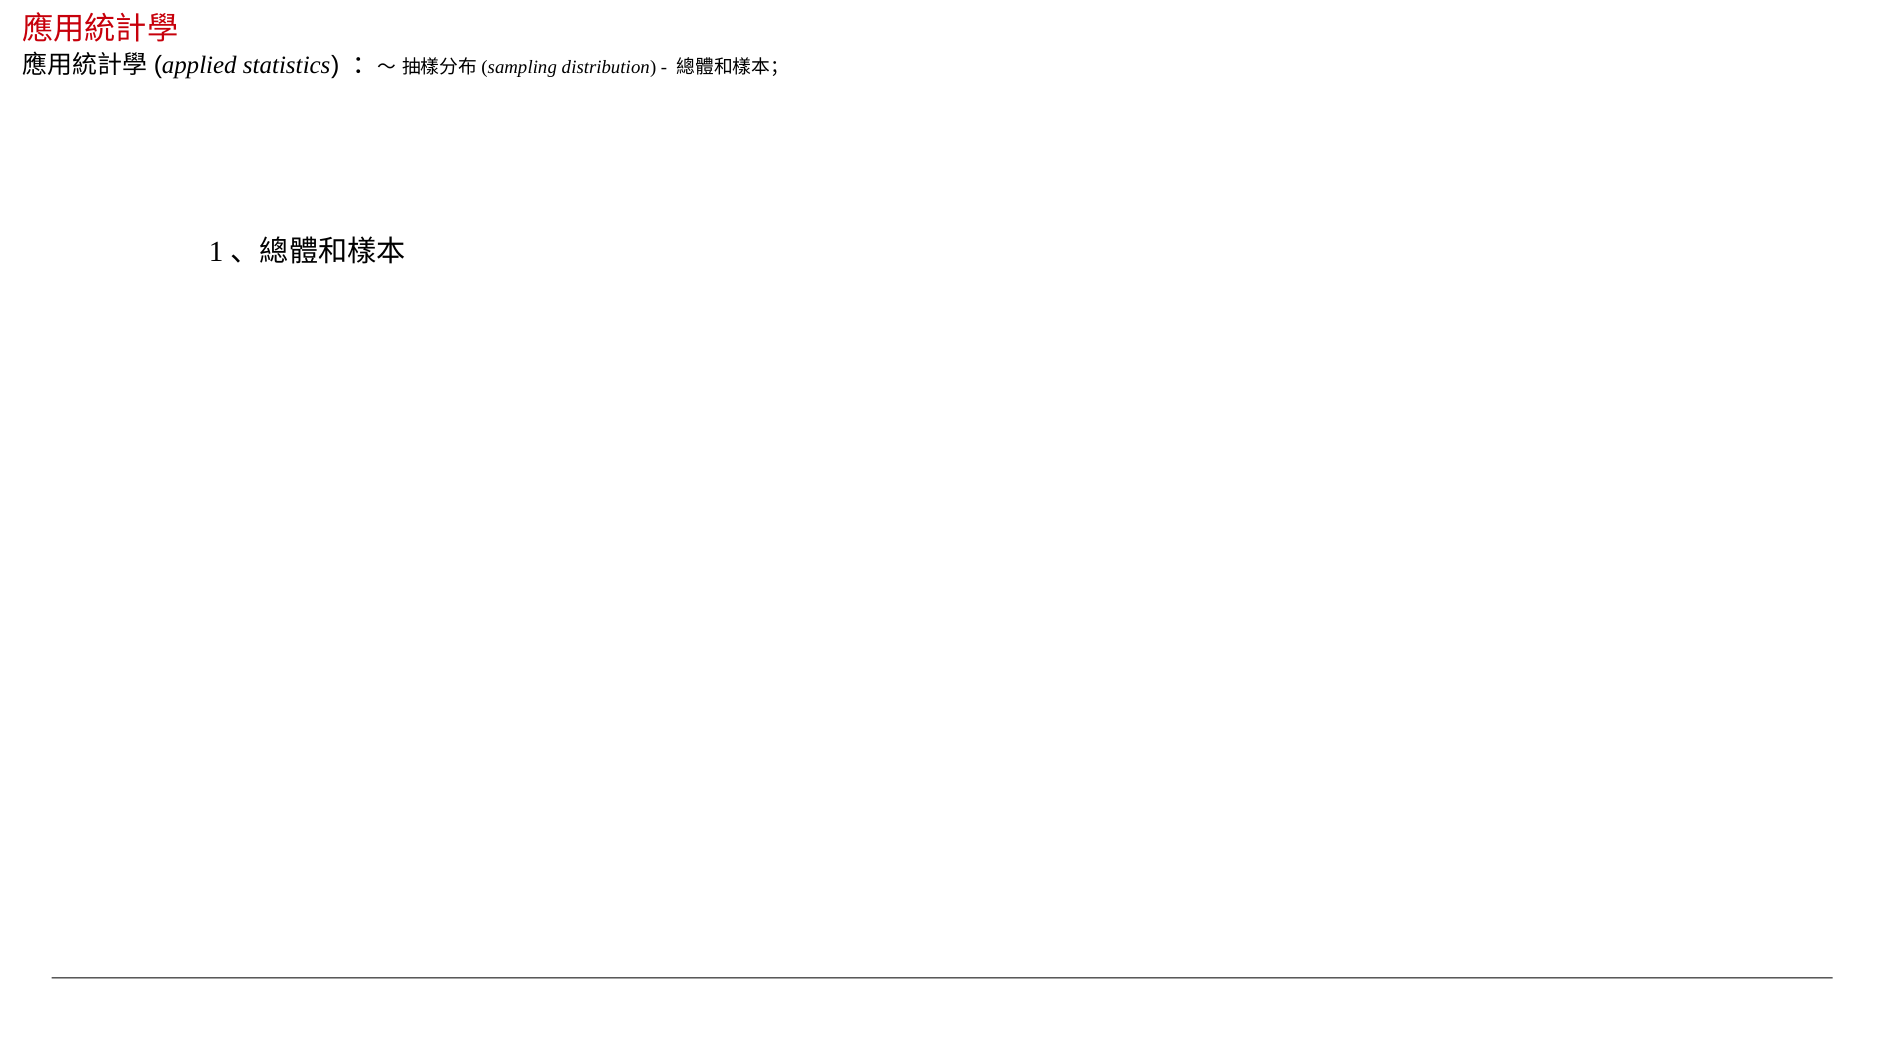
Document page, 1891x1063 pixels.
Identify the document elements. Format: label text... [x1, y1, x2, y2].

text_box 1、總體和樣本 [194, 207, 1772, 275]
text_box 應用統計學 [7, 9, 1406, 39]
text_box 應用統計學(applied statistics) ：～ 抽樣分布(sampling distribution) - 總體和樣本； [7, 39, 1572, 87]
